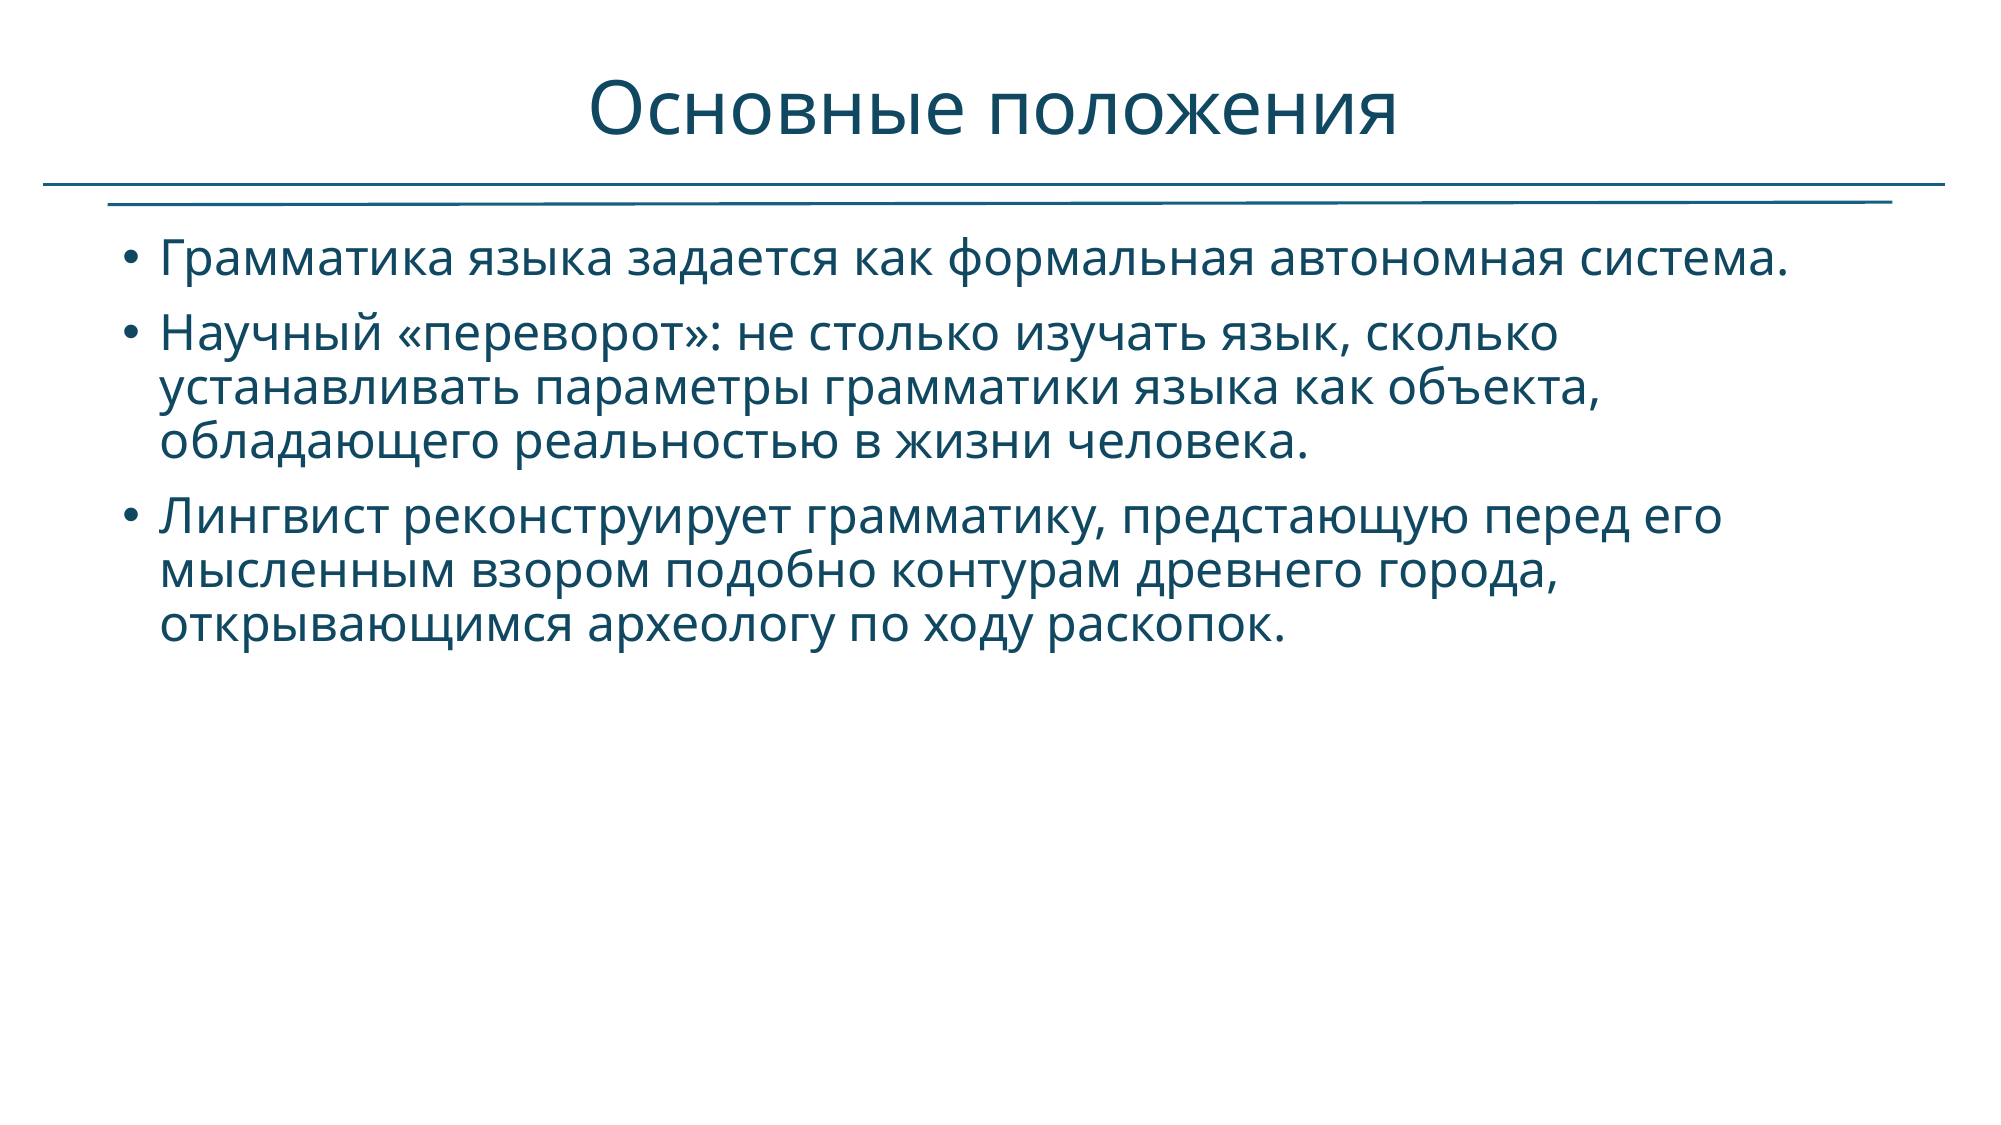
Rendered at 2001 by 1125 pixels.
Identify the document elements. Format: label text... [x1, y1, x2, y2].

title Основные положения [43, 59, 1945, 161]
list Грамматика языка задается как формальная автономная система. Научный «переворот»: не столько изучать язык, сколько устанавливать параметры грамматики языка как объекта, обладающего реальностью в жизни человека. Лингвист реконструирует грамматику, предстающую перед его мысленным взором подобно контурам древнего города, открывающимся археологу по ходу раскопок. [107, 224, 1893, 1088]
